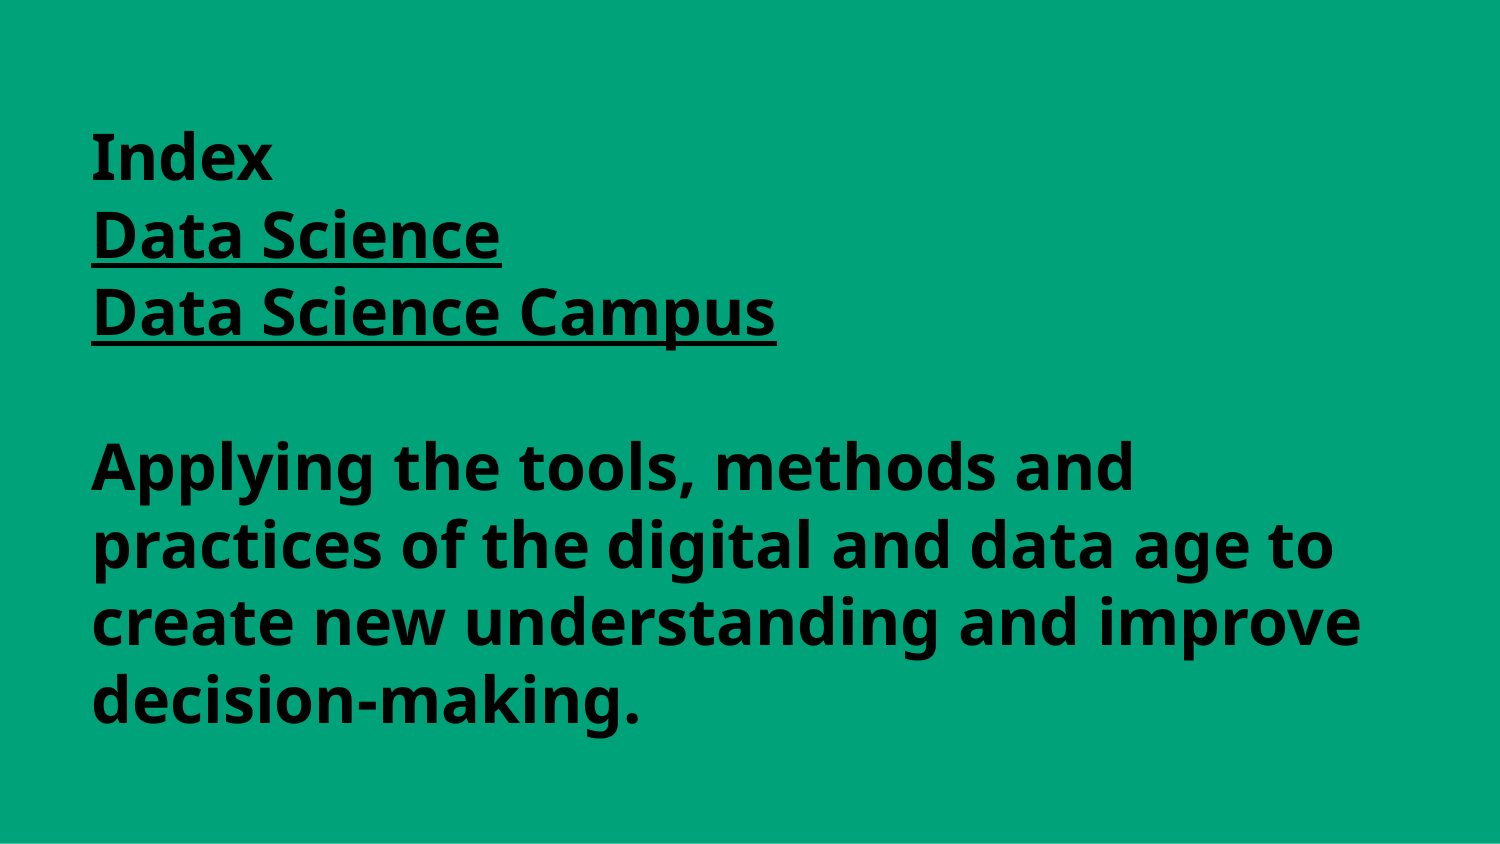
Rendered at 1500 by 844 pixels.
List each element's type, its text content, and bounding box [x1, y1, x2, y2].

text_box Index Data Science Data Science Campus Applying the tools, methods and practices of the digital and data age to create new understanding and improve decision-making. [76, 101, 1447, 775]
